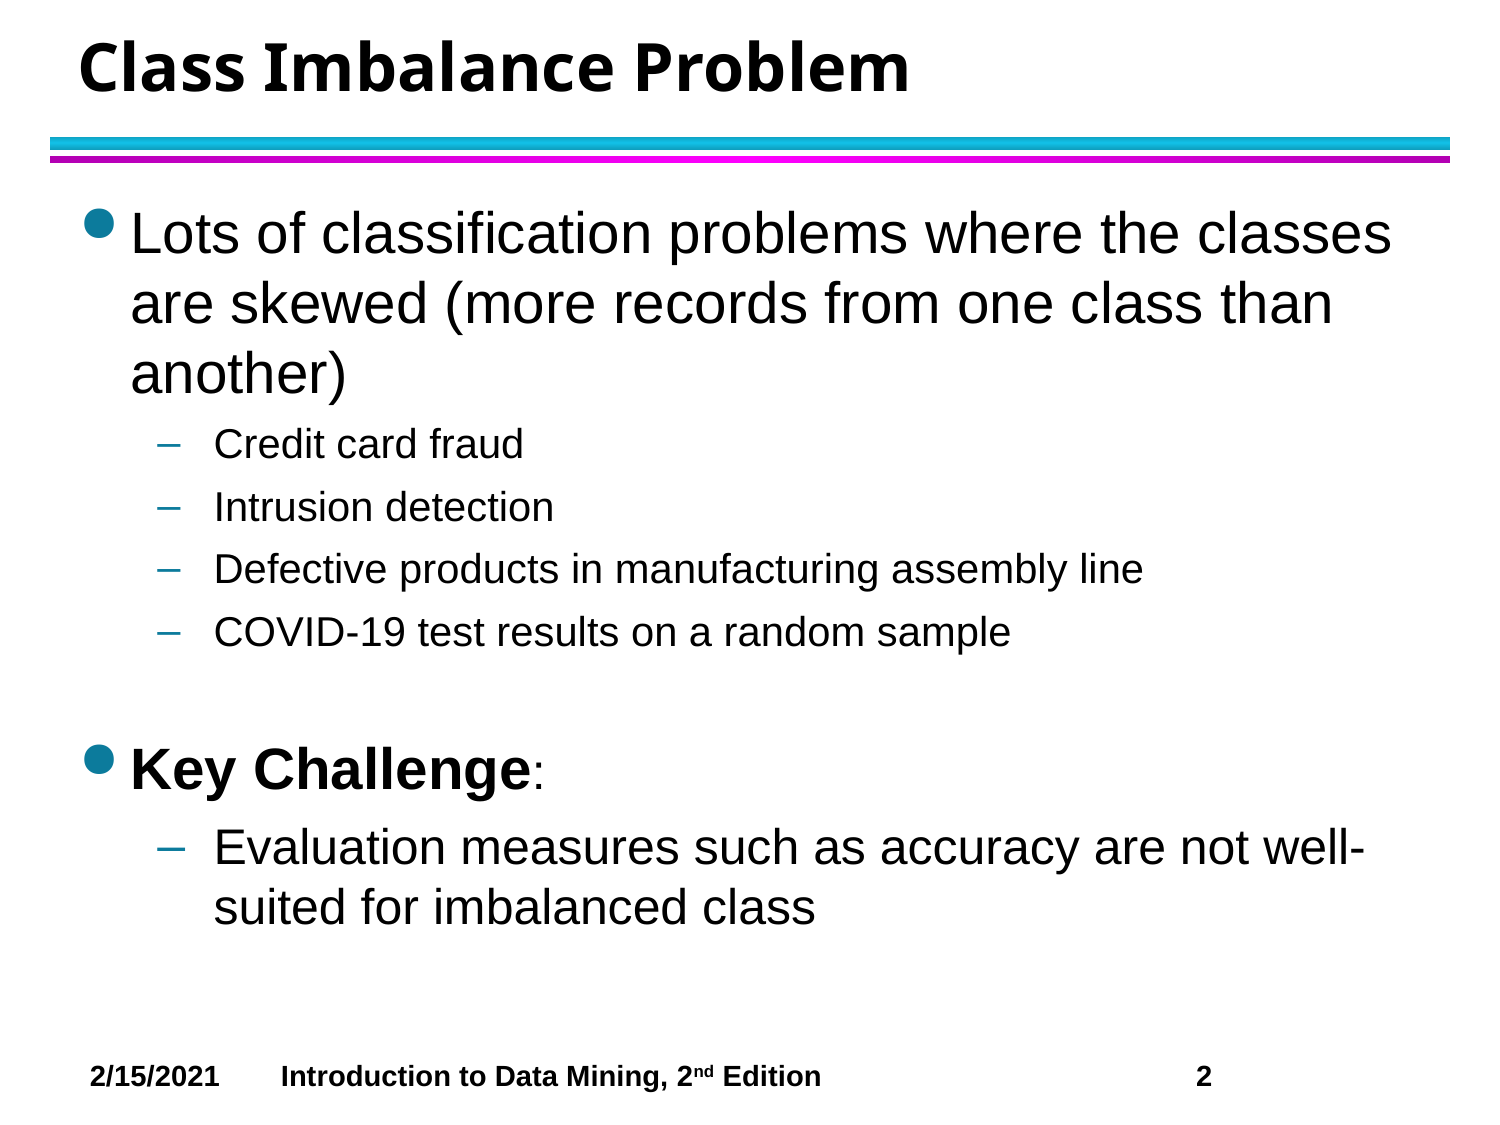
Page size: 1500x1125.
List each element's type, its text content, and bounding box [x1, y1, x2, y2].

title Class Imbalance Problem [62, 24, 1421, 113]
list Lots of classification problems where the classes are skewed (more records from one class than another) Credit card fraud Intrusion detection Defective products in manufacturing assembly line COVID-19 test results on a random sample Key Challenge: Evaluation measures such as accuracy are not well-suited for imbalanced class [67, 187, 1432, 1038]
